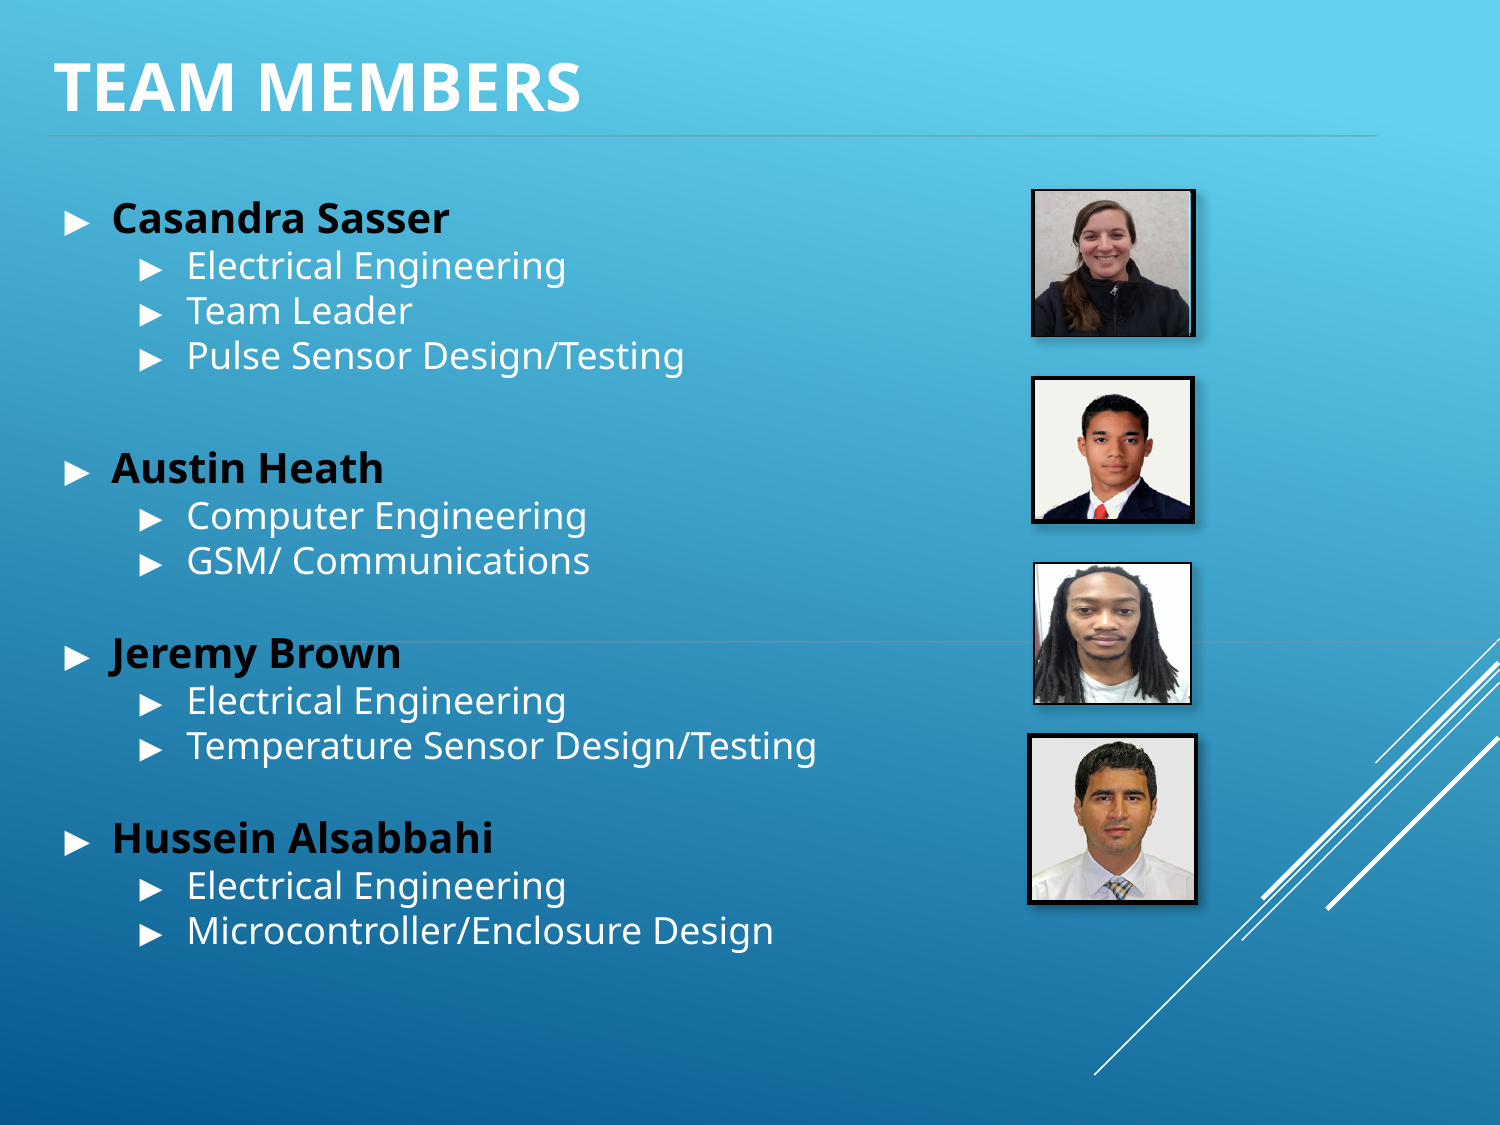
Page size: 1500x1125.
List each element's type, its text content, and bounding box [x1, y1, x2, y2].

picture [1035, 563, 1190, 703]
picture [1035, 190, 1190, 336]
picture [1031, 737, 1195, 901]
title TEAM MEMBERS [38, 0, 1114, 210]
list Casandra Sasser Electrical Engineering Team Leader Pulse Sensor Design/Testing Austin Heath Computer Engineering GSM/ Communications Jeremy Brown Electrical Engineering Temperature Sensor Design/Testing Hussein Alsabbahi Electrical Engineering Microcontroller/Enclosure Design [49, 226, 1451, 964]
picture [1035, 380, 1190, 520]
